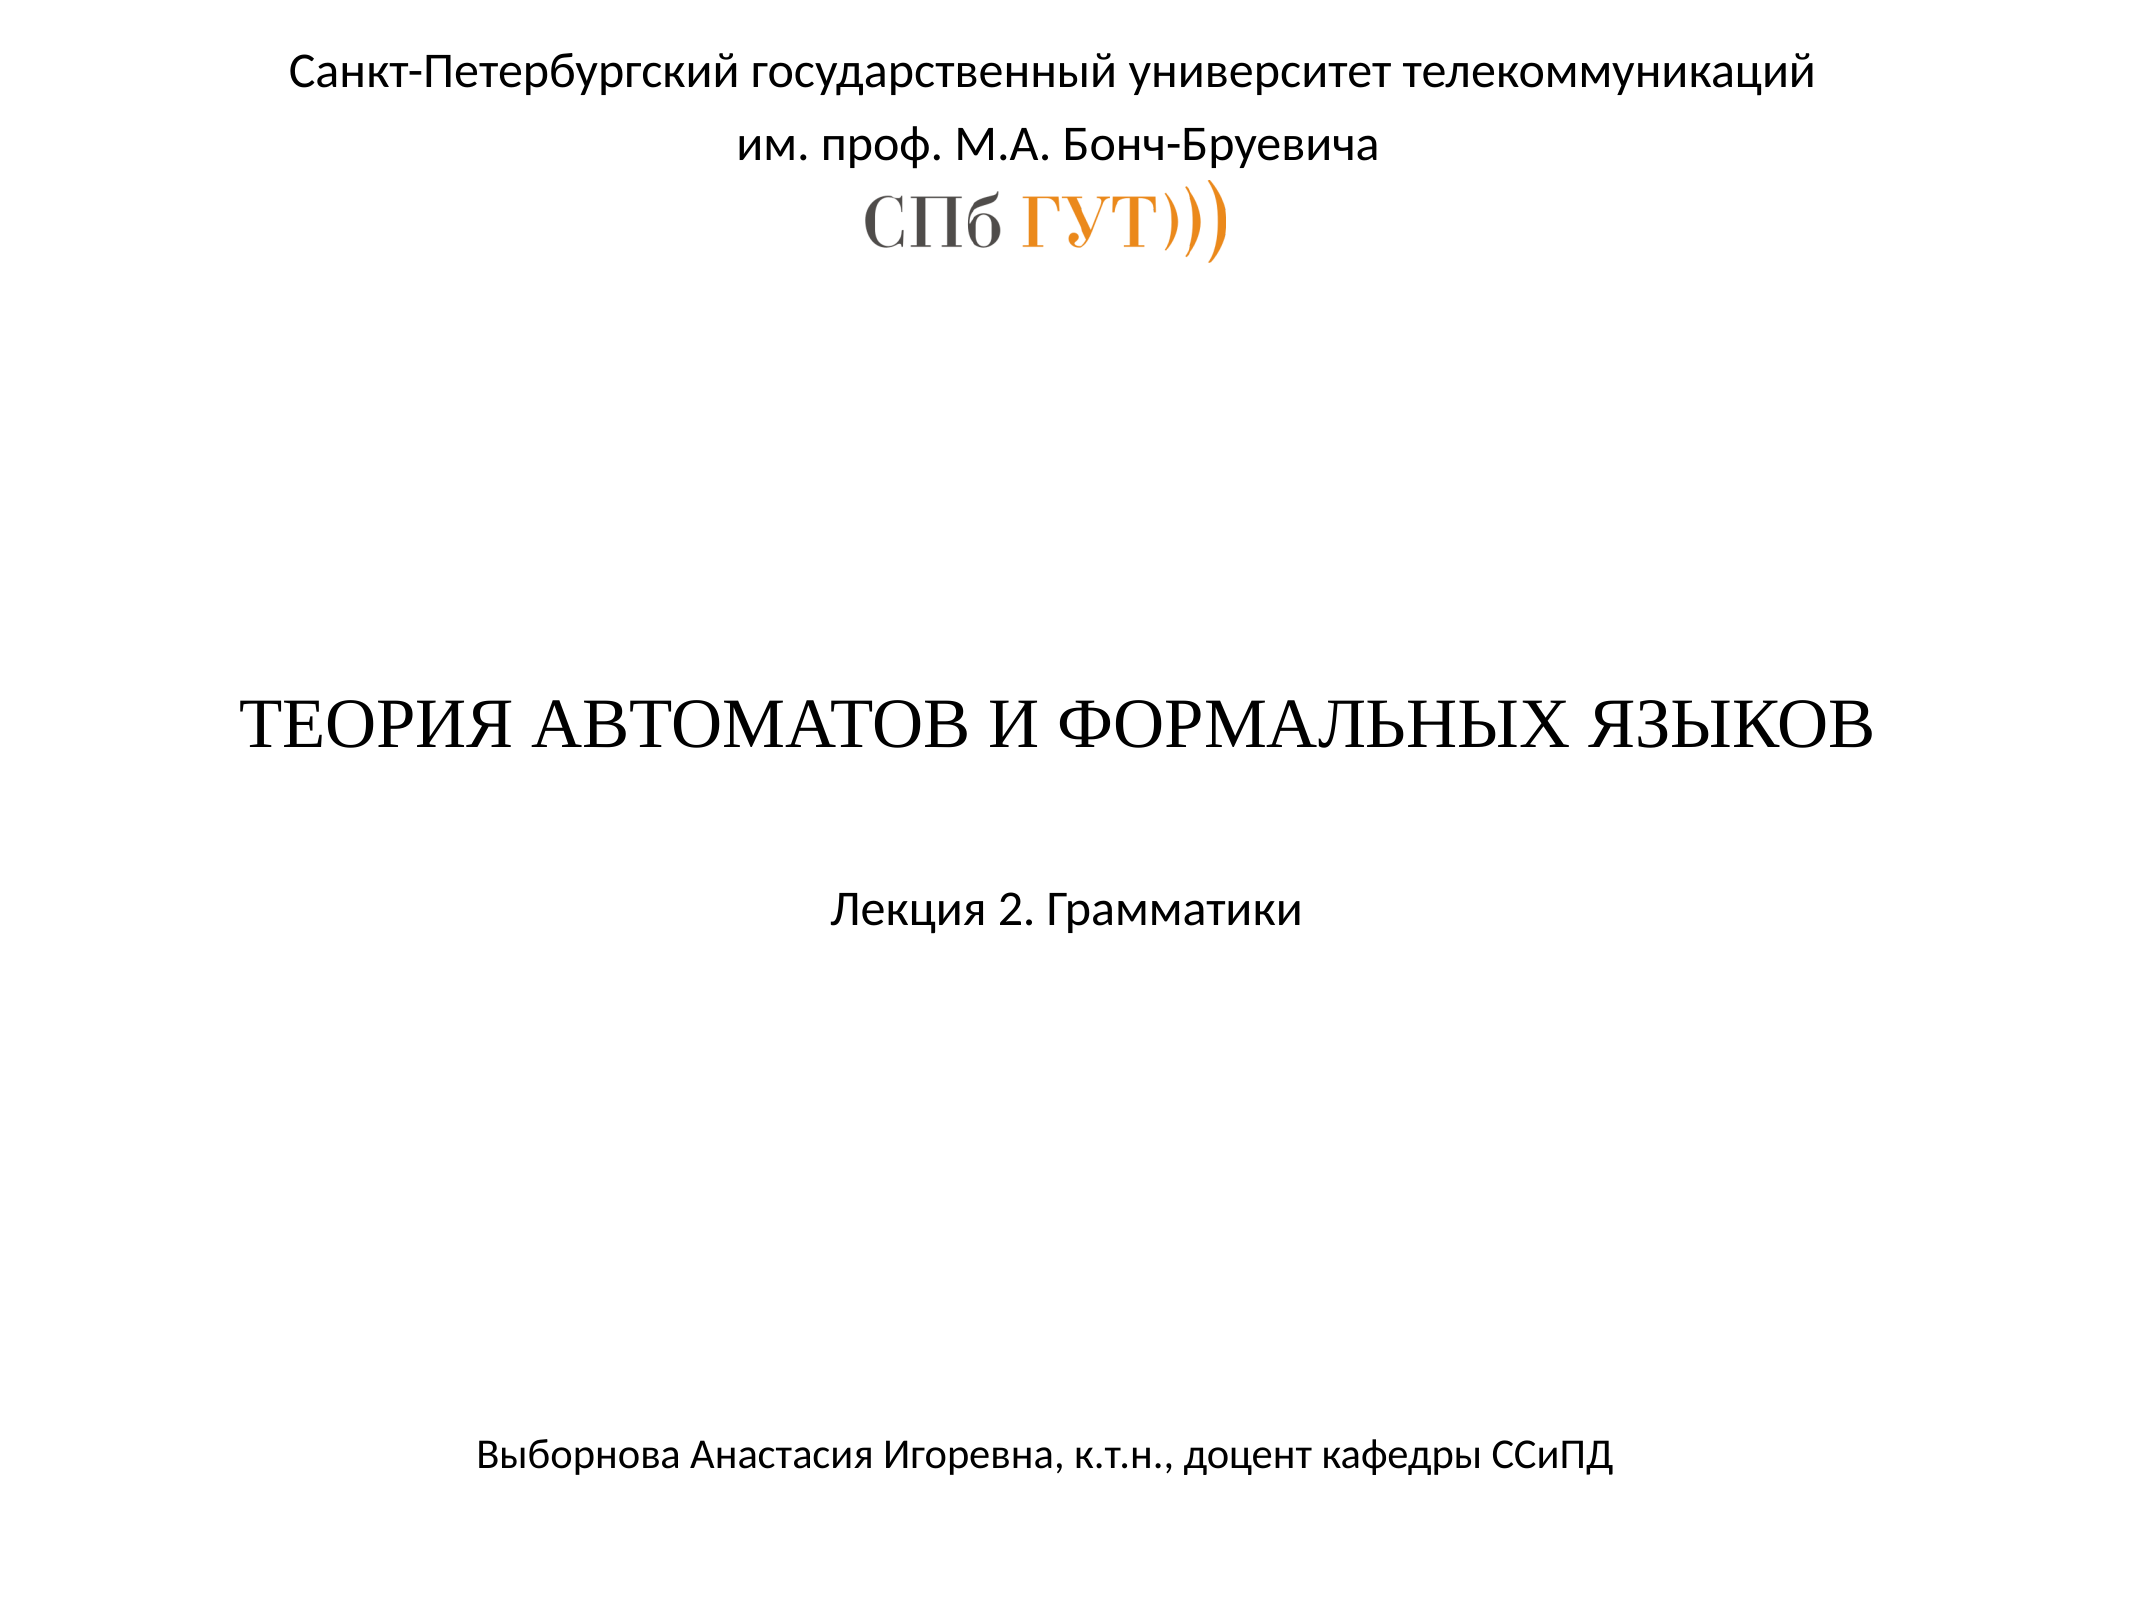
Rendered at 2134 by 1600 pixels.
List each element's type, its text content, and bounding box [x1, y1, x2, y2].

text_box Санкт-Петербургский государственный университет телекоммуникаций им. проф. М.А. Бонч-Бруевича [109, 27, 2008, 182]
text_box Выборнова Анастасия Игоревна, к.т.н., доцент кафедры ССиПД [245, 1421, 1846, 1556]
picture [864, 180, 1226, 263]
text_box Теория Автоматов и Формальных языков [151, 675, 1965, 774]
text_box Лекция 2. Грамматики [819, 864, 1314, 947]
